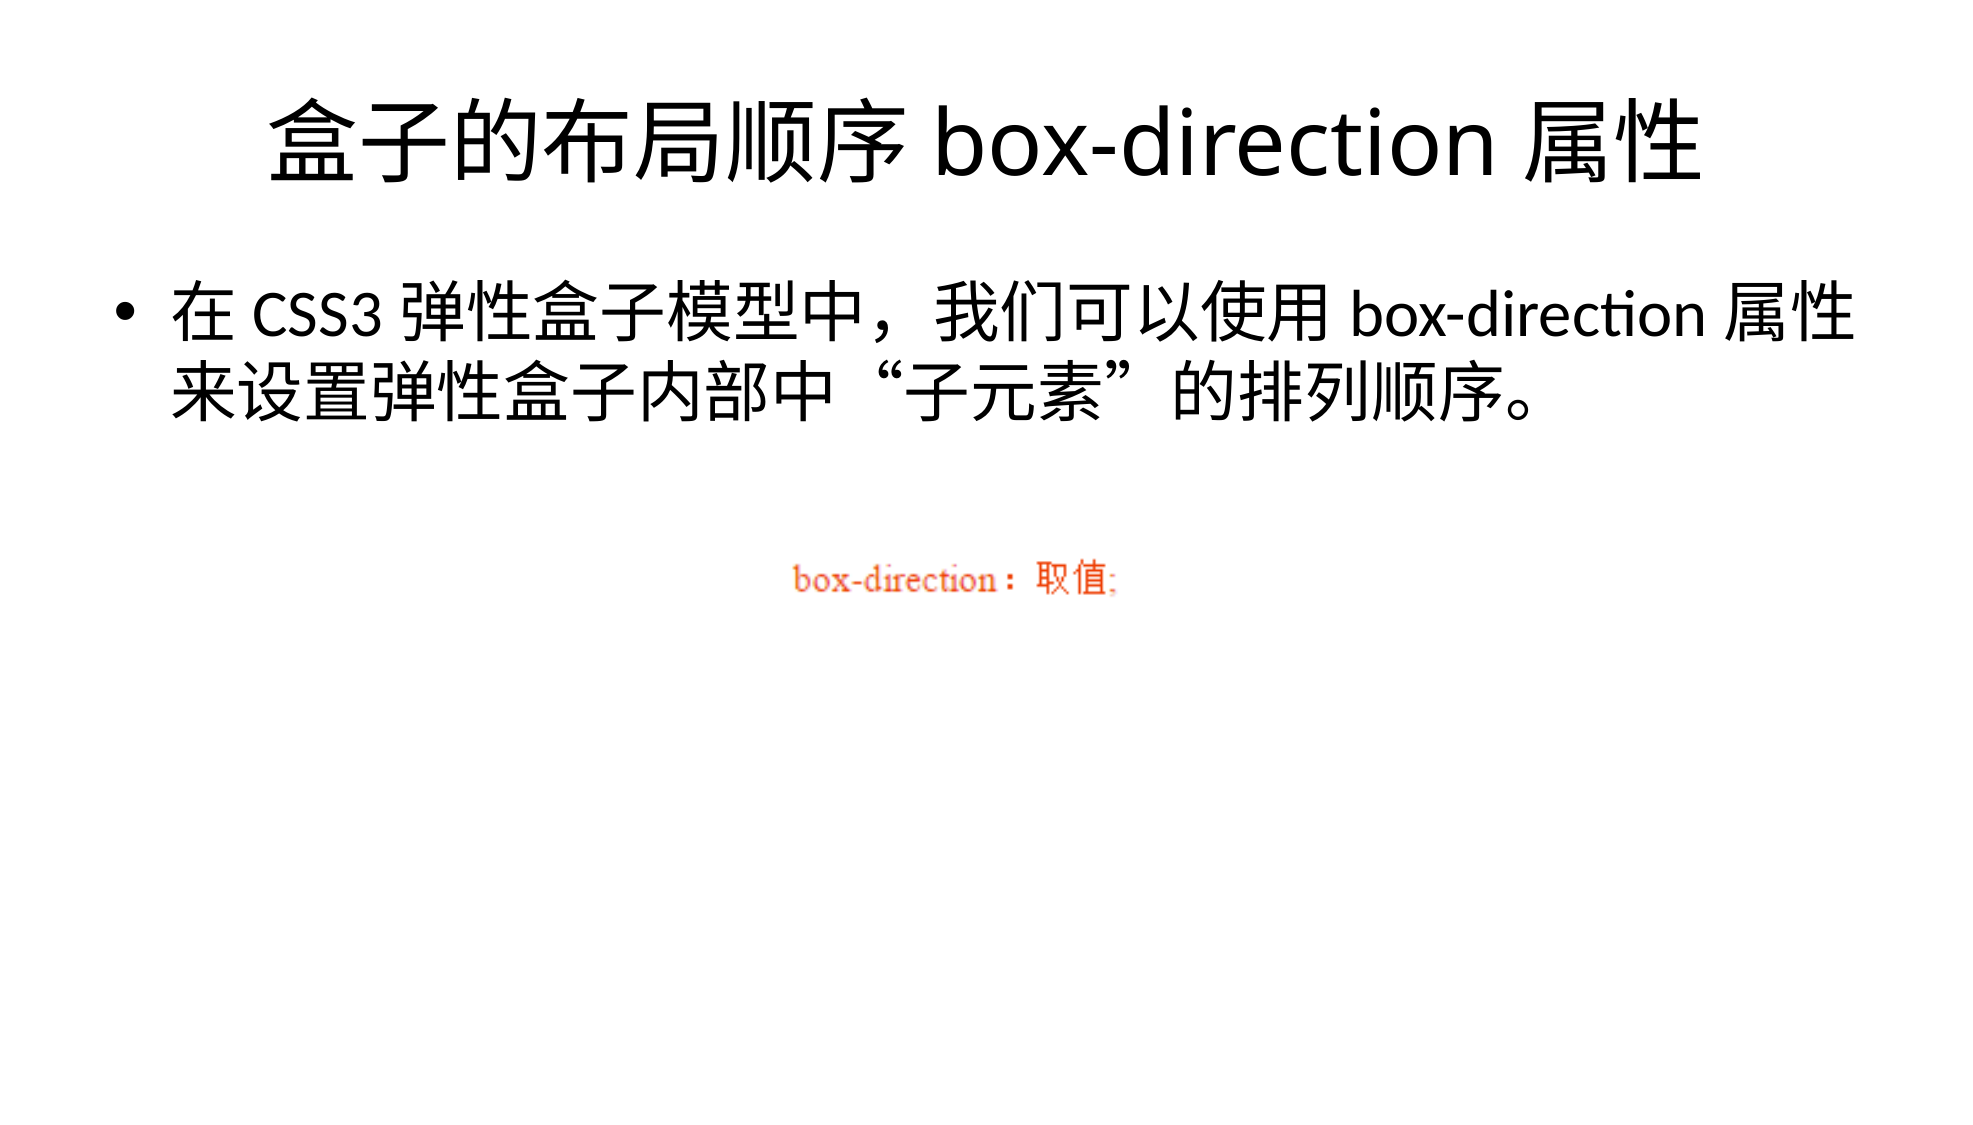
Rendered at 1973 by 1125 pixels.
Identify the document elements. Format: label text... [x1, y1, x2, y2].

list 在CSS3弹性盒子模型中，我们可以使用box-direction属性来设置弹性盒子内部中“子元素”的排列顺序。 [98, 262, 1874, 1005]
picture [450, 482, 1457, 647]
title 盒子的布局顺序box-direction属性 [98, 45, 1874, 233]
